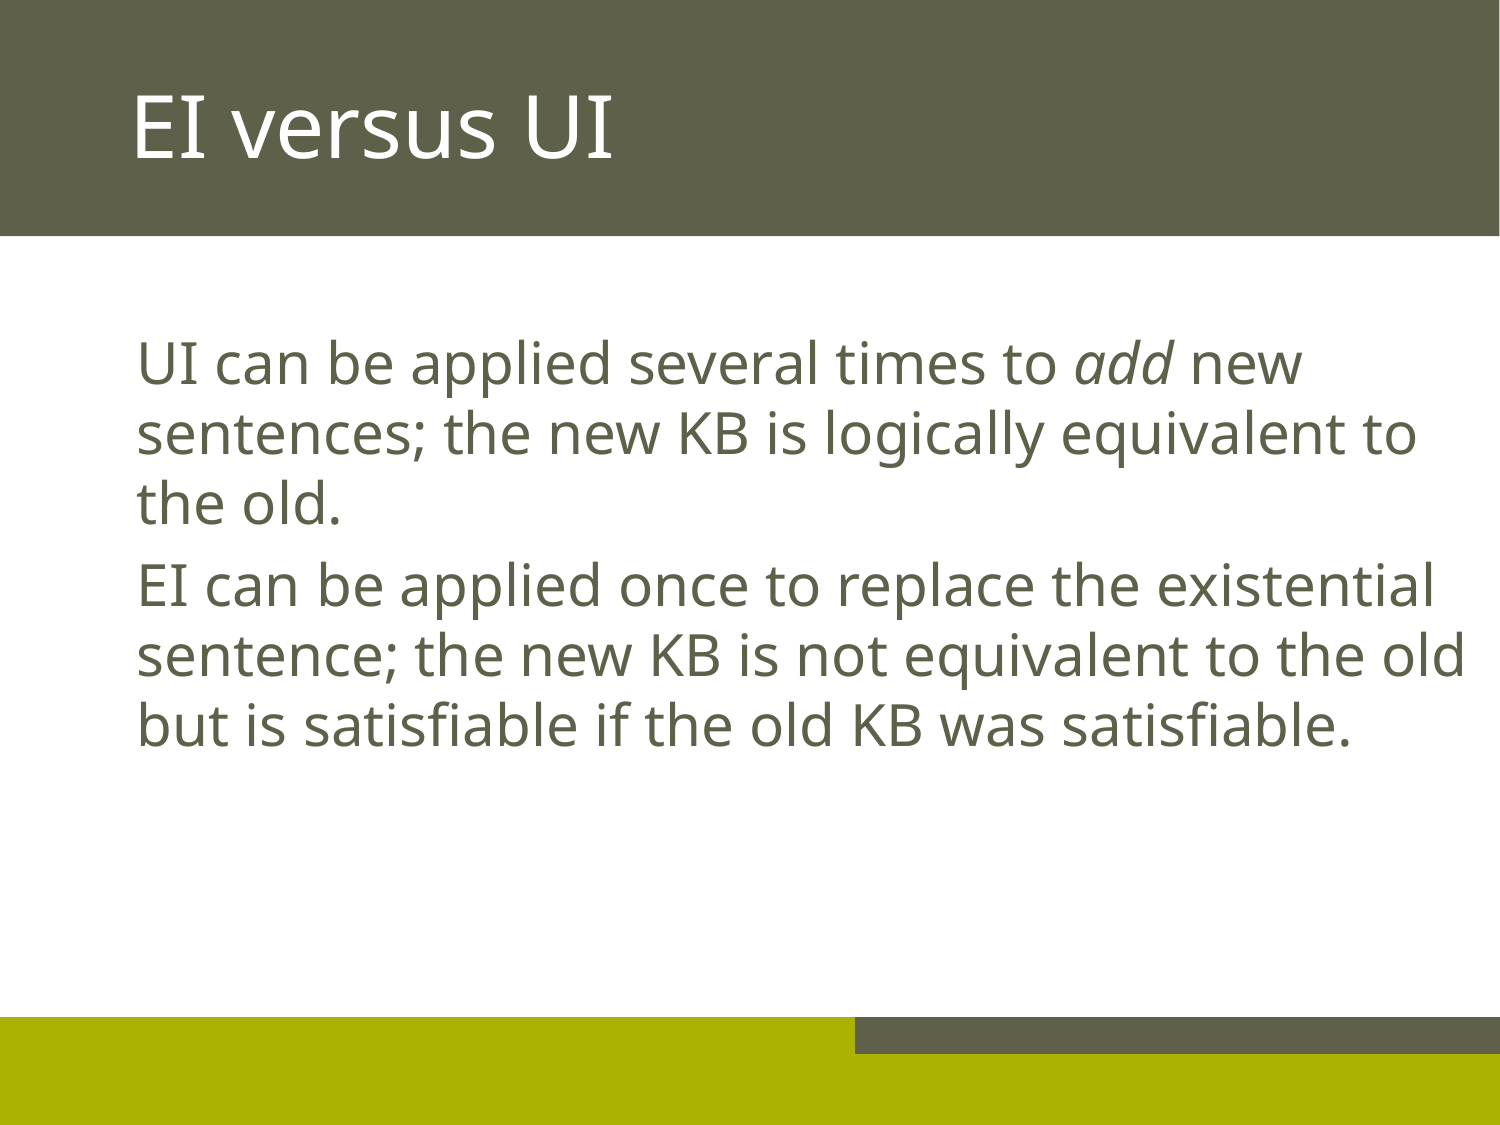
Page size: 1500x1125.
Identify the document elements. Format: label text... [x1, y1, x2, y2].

list UI can be applied several times to add new sentences; the new KB is logically equivalent to the old. EI can be applied once to replace the existential sentence; the new KB is not equivalent to the old but is satisfiable if the old KB was satisfiable. [80, 326, 1480, 984]
title EI versus UI [0, 0, 1500, 237]
